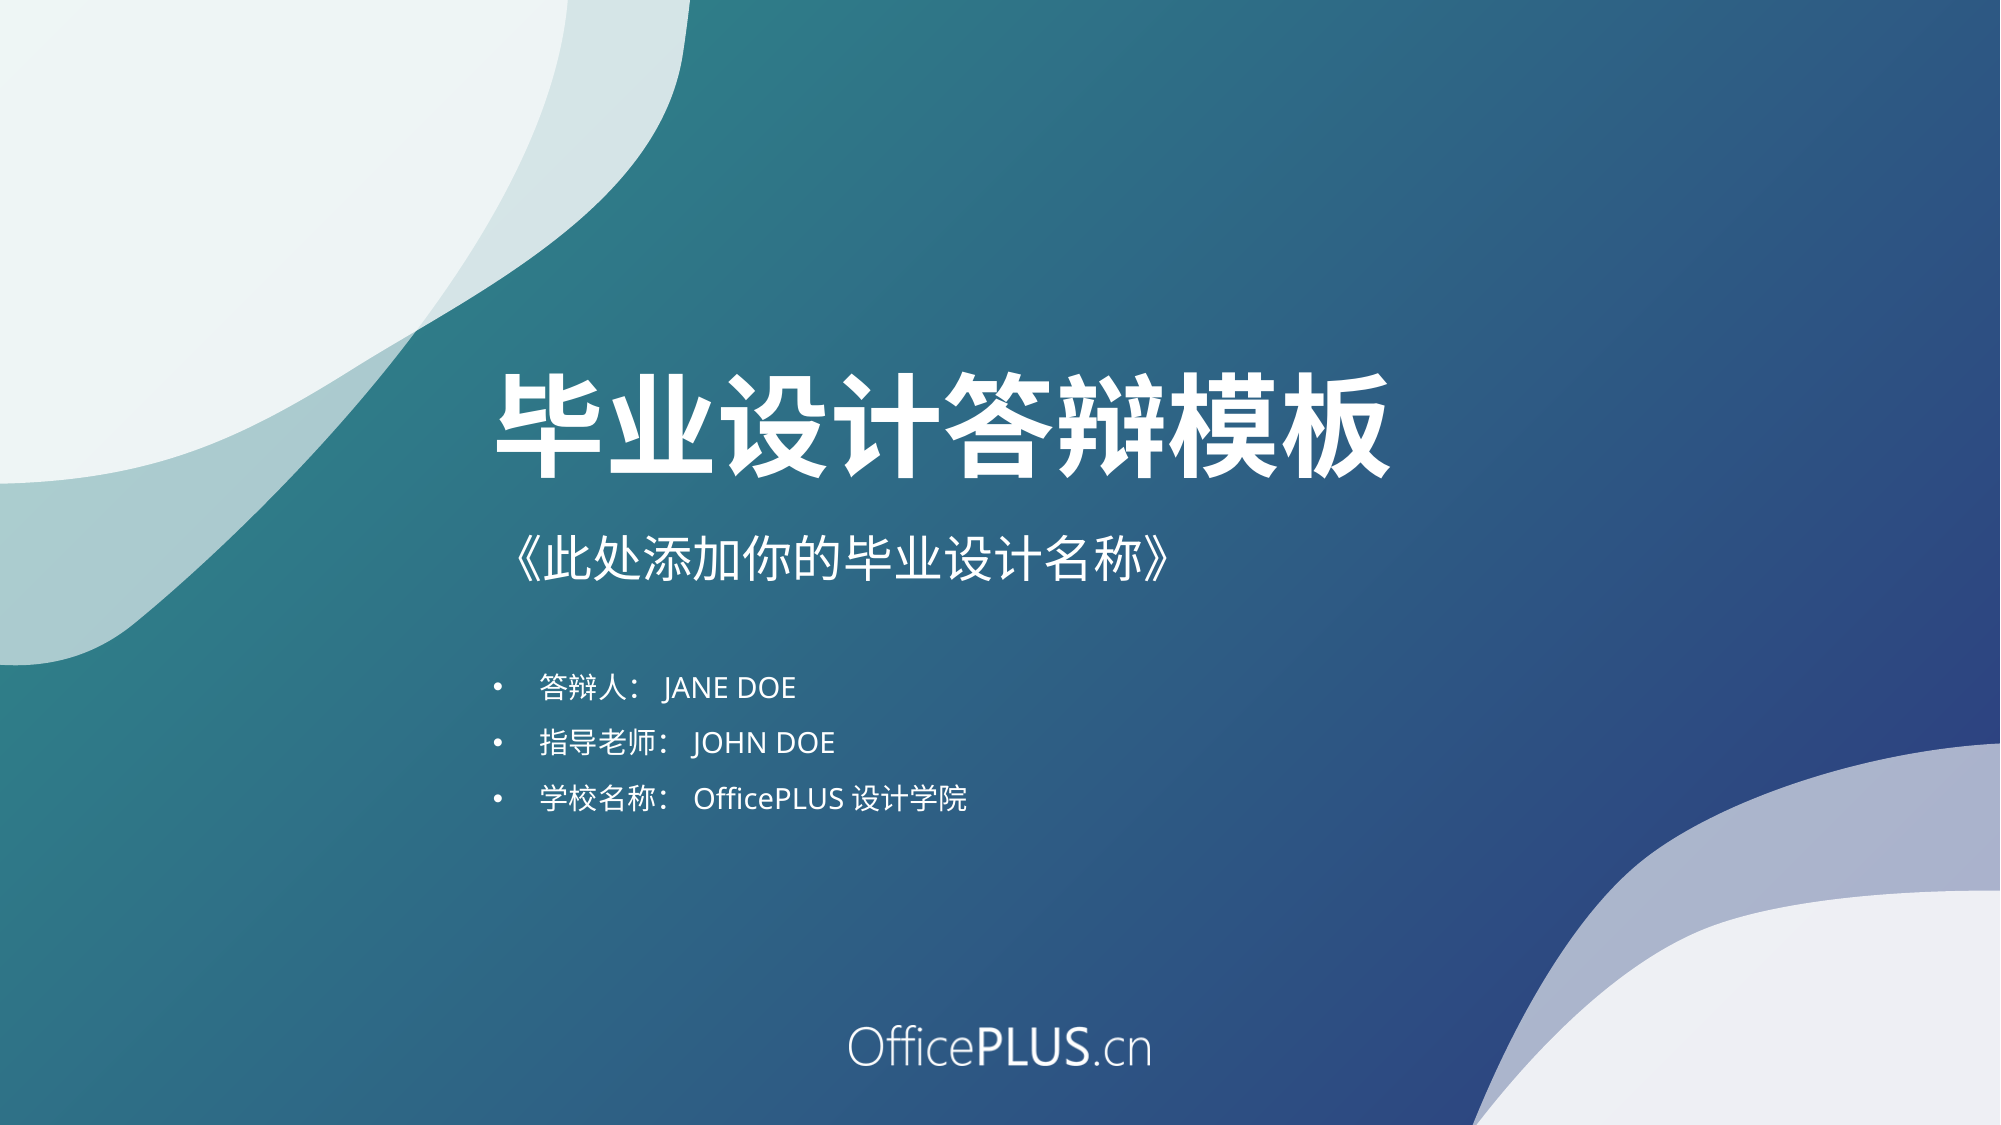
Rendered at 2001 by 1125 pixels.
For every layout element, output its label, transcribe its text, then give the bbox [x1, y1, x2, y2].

list 答辩人：JANE DOE 指导老师：JOHN DOE 学校名称：OfficePLUS设计学院 [478, 661, 1805, 889]
list 《此处添加你的毕业设计名称》 [478, 519, 1805, 617]
list 毕业设计答辩模板 [478, 349, 1805, 519]
picture [849, 1025, 1150, 1066]
